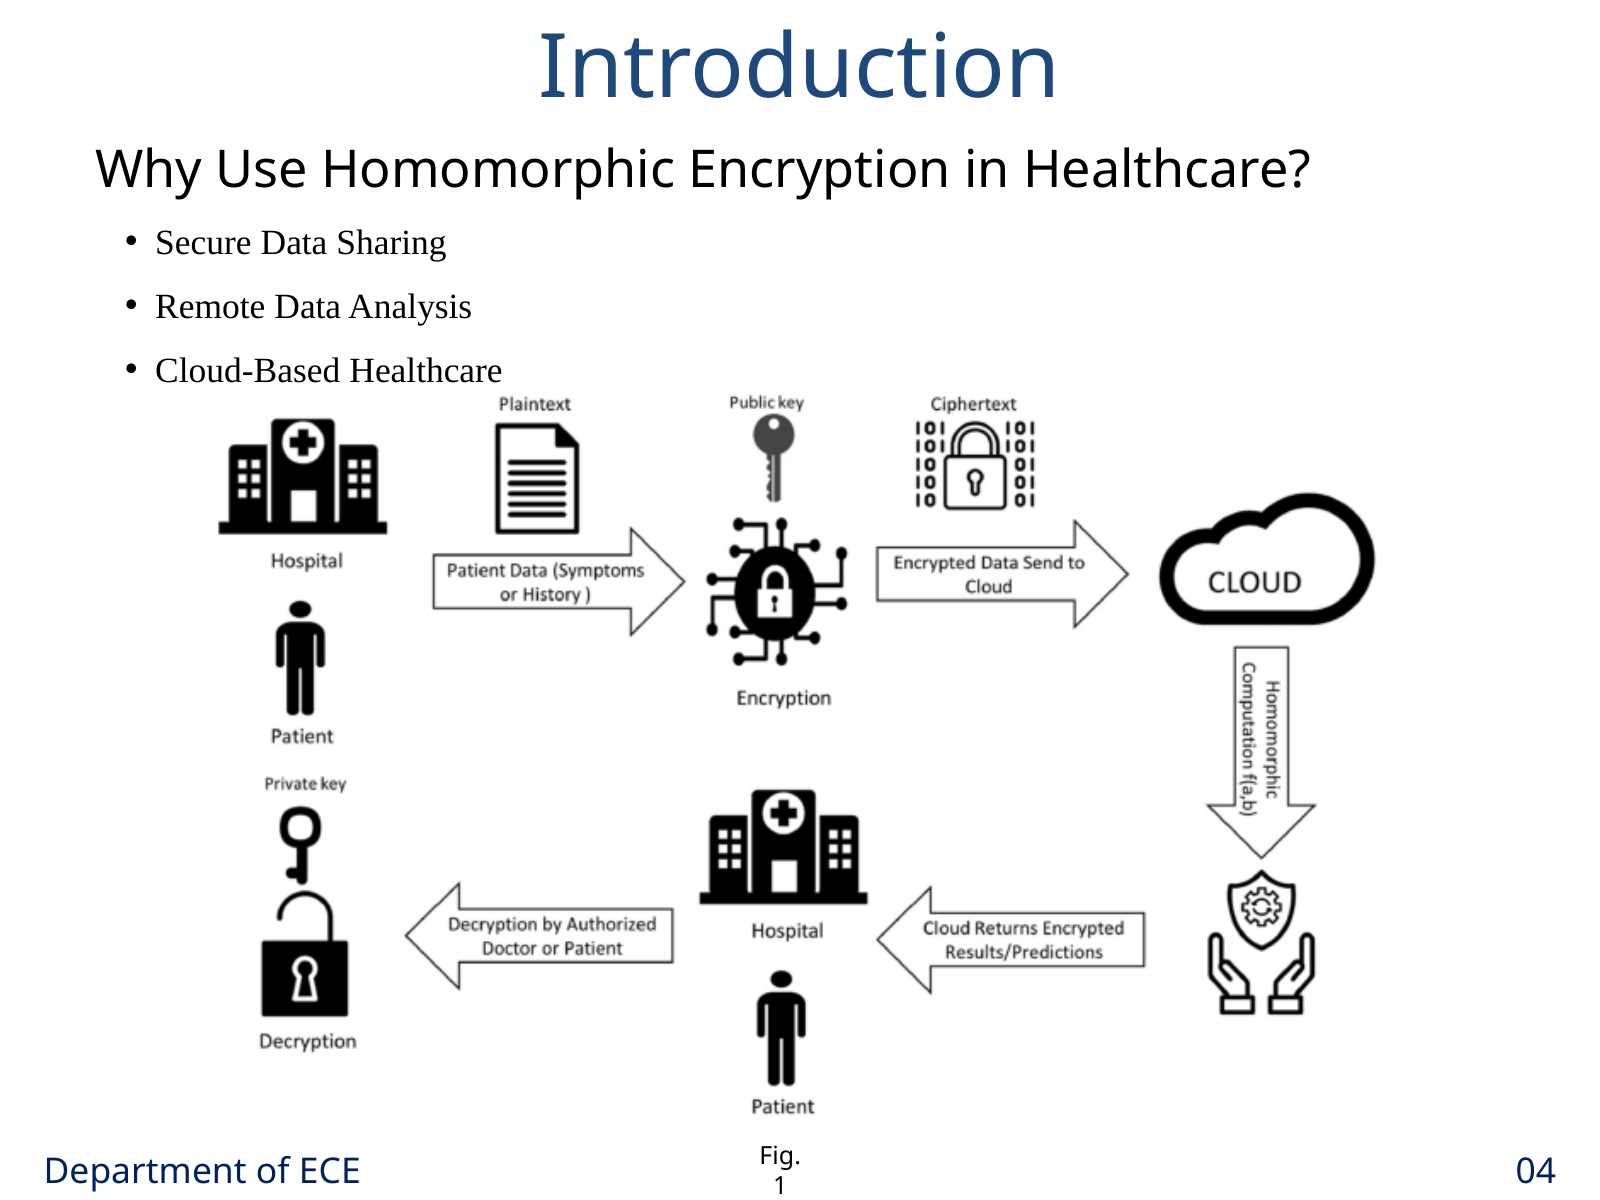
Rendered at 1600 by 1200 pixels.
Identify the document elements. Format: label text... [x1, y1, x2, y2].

text_box Department of ECE [43, 1148, 750, 1191]
text_box 04 [1317, 1148, 1557, 1191]
text_box [217, 453, 1383, 1117]
text_box Fig. 1 [750, 1139, 811, 1200]
text_box Introduction [15, 8, 1585, 116]
text_box Why Use Homomorphic Encryption in Healthcare? Secure Data Sharing Remote Data Analysis Cloud-Based Healthcare [94, 104, 1505, 453]
